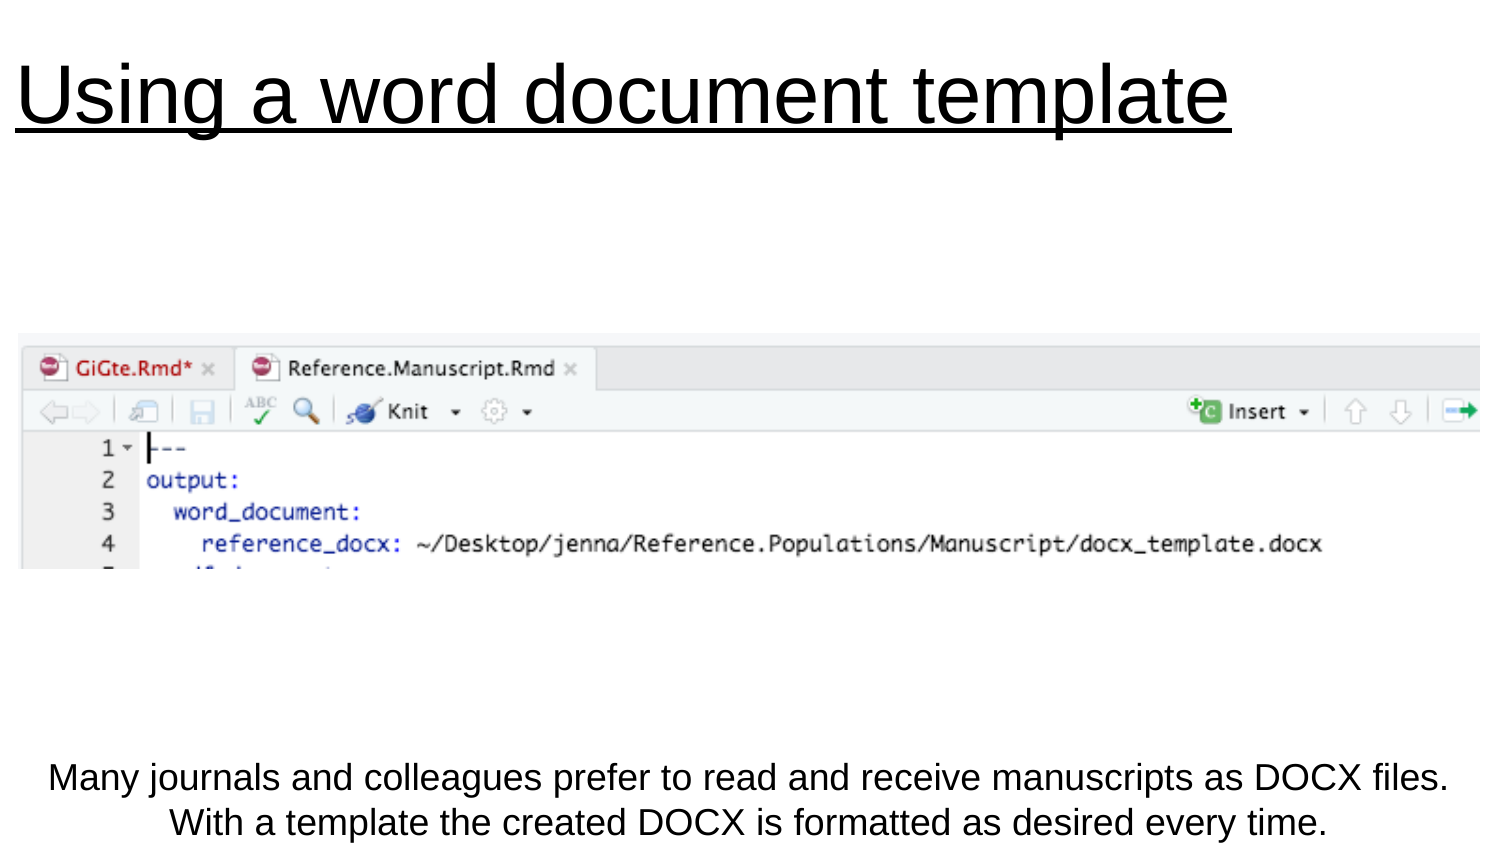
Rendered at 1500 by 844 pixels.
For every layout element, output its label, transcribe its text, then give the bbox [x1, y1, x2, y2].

text_box Many journals and colleagues prefer to read and receive manuscripts as DOCX files. With a template the created DOCX is formatted as desired every time. [18, 745, 1480, 830]
picture [18, 332, 1480, 569]
title Using a word document template [0, 60, 1500, 120]
